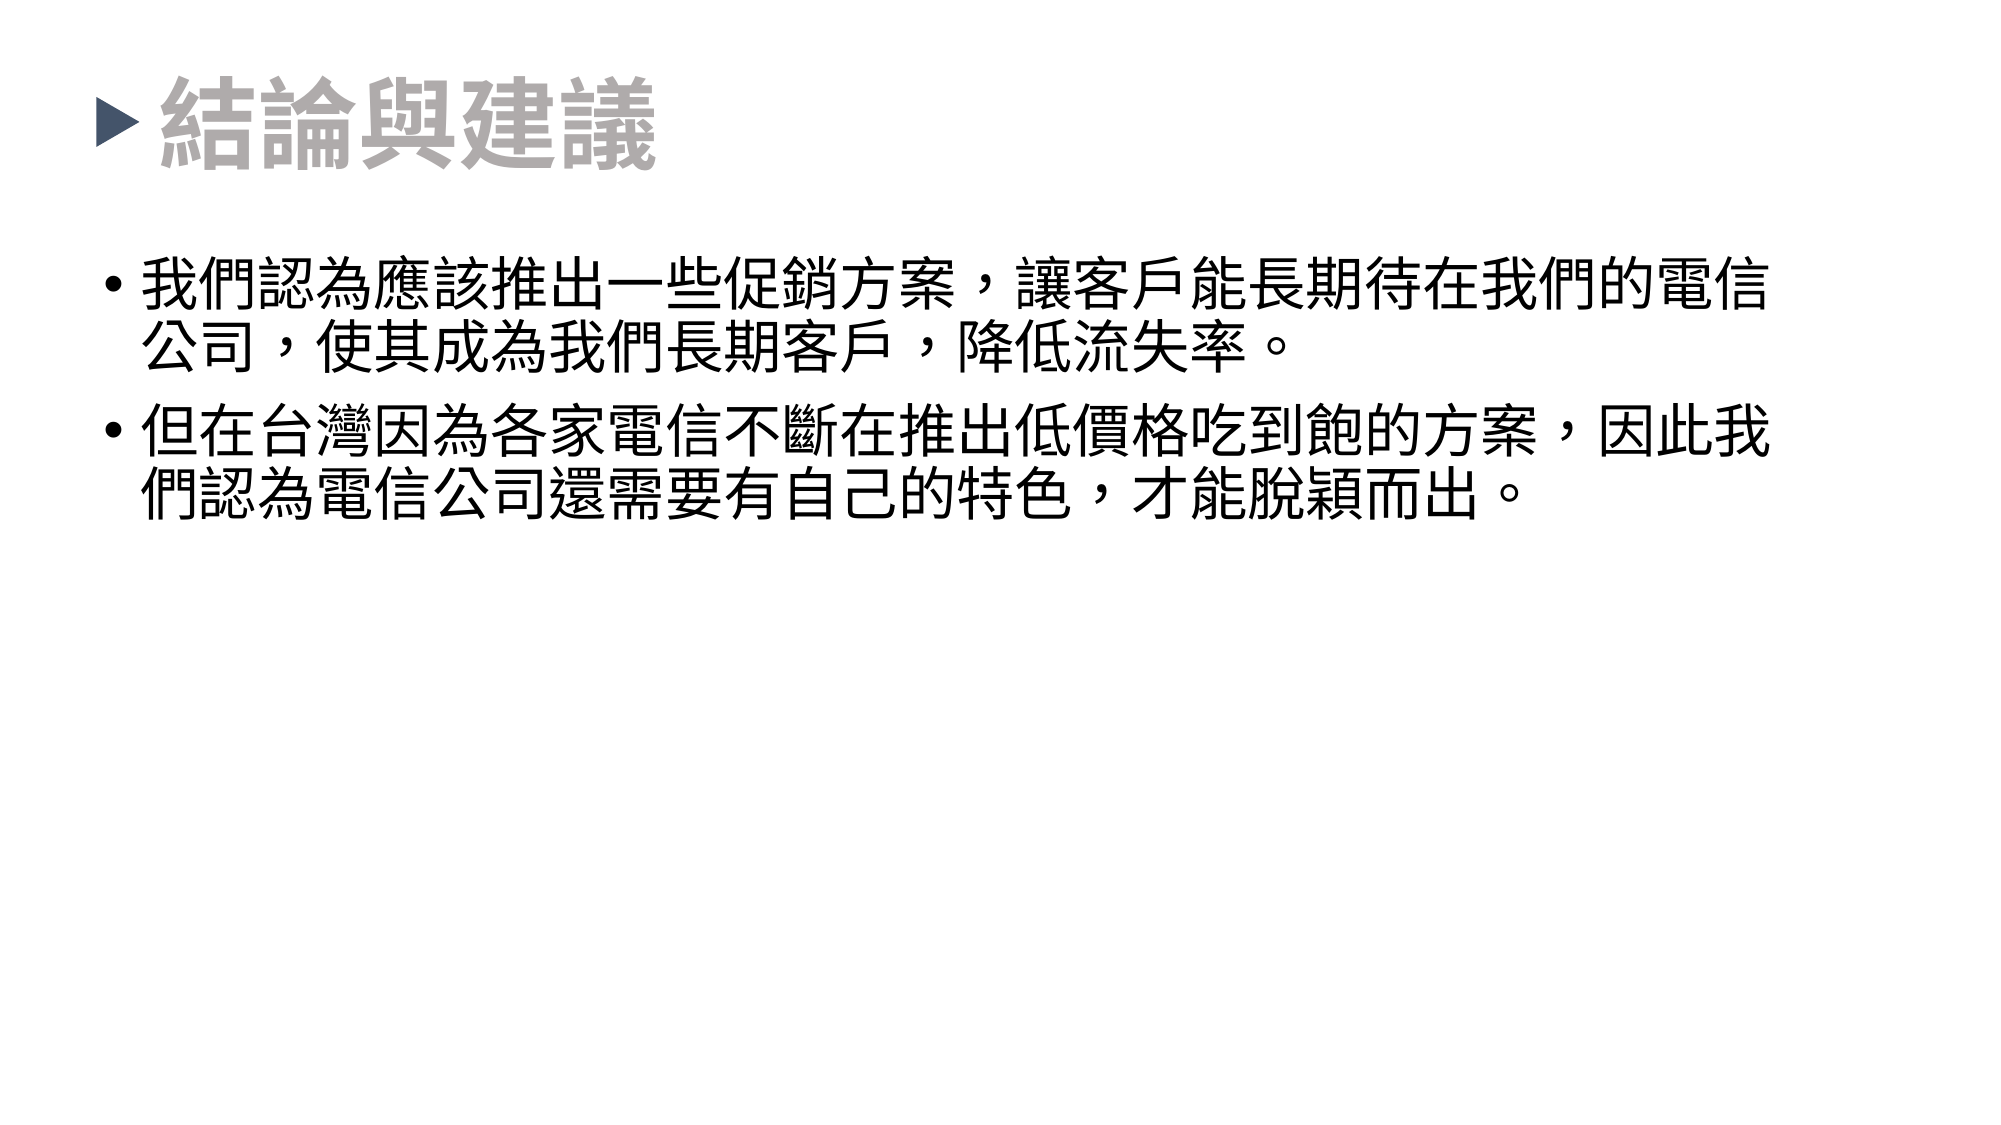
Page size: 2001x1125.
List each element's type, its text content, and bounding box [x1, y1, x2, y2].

text_box 結論與建議 [143, 53, 674, 189]
text_box [95, 95, 142, 149]
text_box 我們認為應該推出一些促銷方案，讓客戶能長期待在我們的電信公司，使其成為我們長期客戶，降低流失率。 但在台灣因為各家電信不斷在推出低價格吃到飽的方案，因此我們認為電信公司還需要有自己的特色，才能脫穎而出。 [88, 247, 1814, 997]
